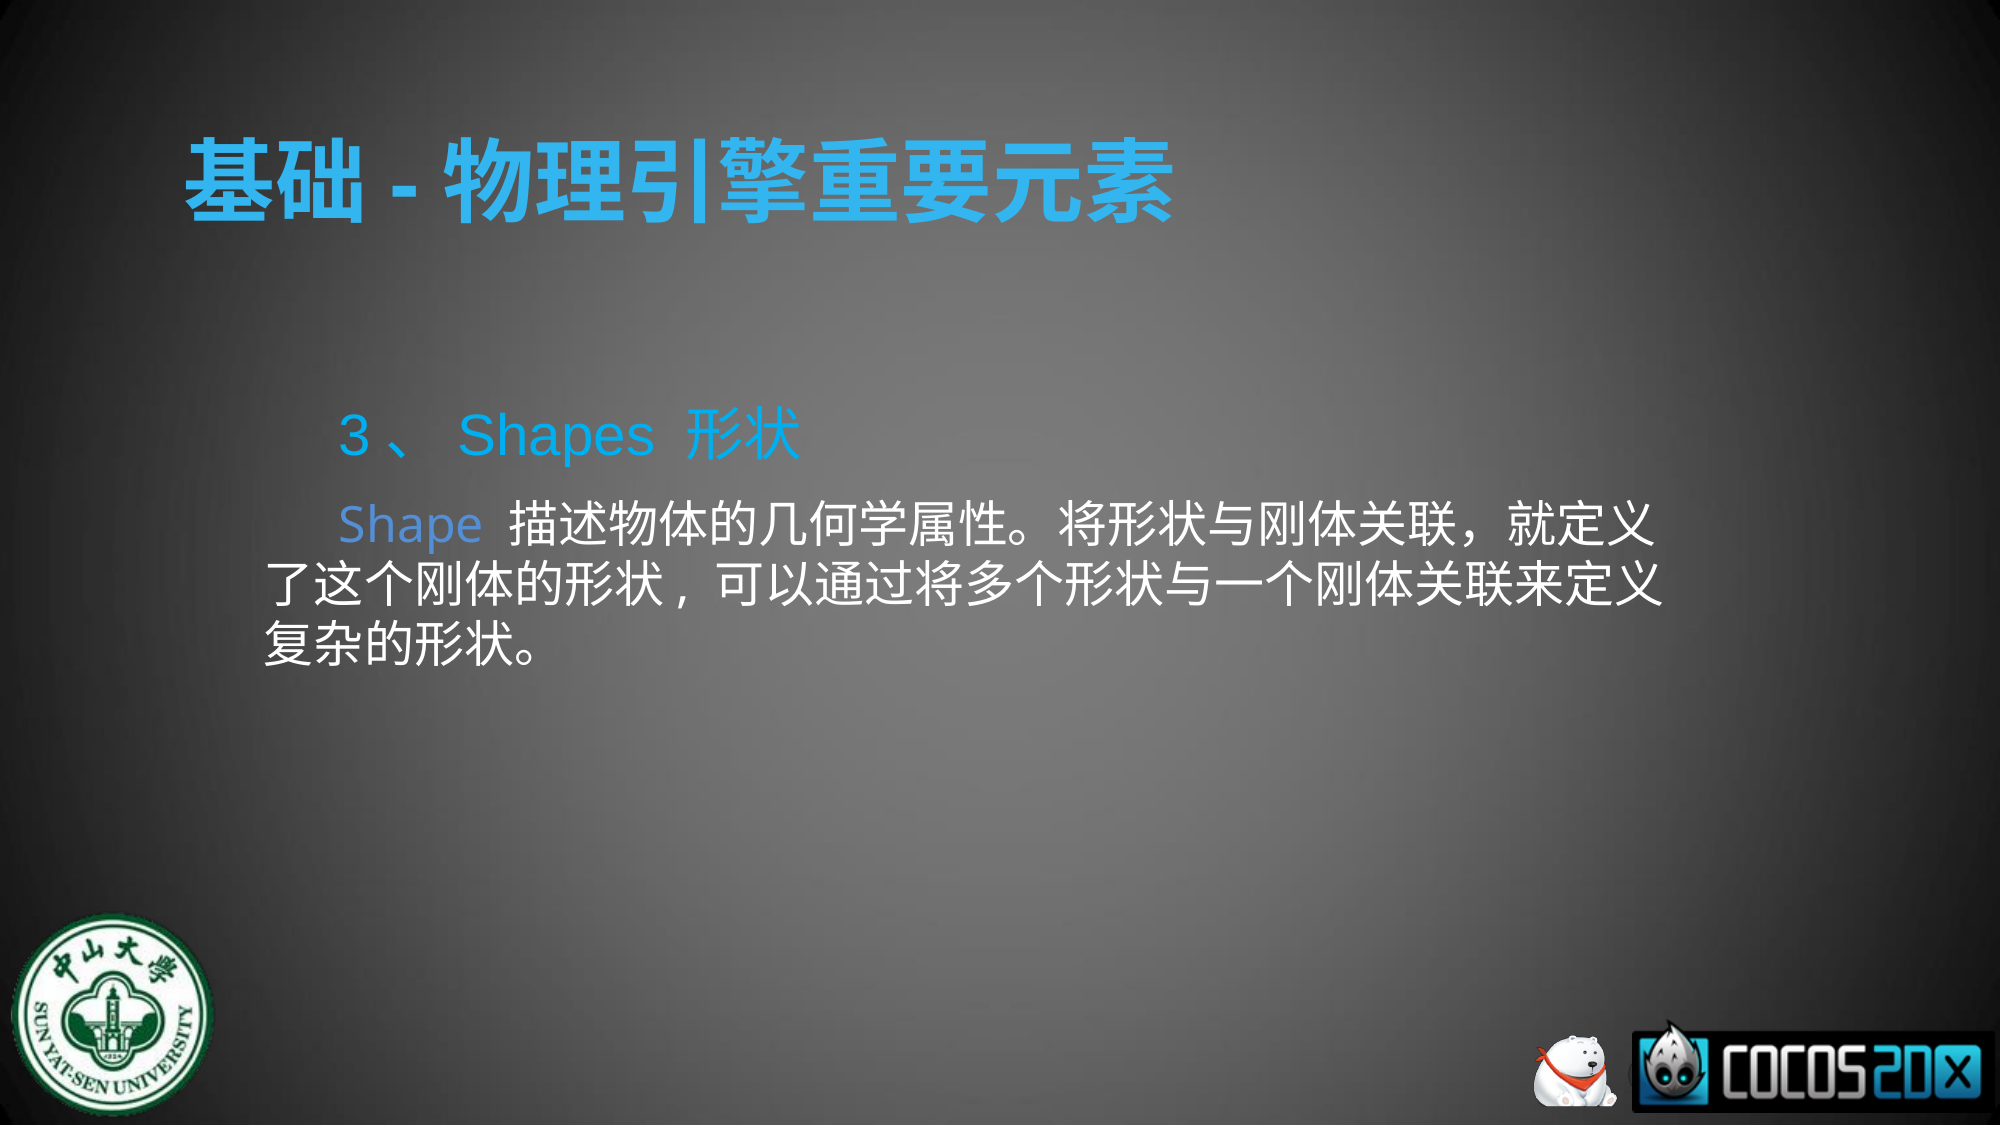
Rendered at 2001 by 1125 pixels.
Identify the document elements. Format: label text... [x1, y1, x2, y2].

picture [0, 0, 2000, 1125]
list 3、Shapes 形状 Shape 描述物体的几何学属性。将形状与刚体关联，就定义了这个刚体的形状, 可以通过将多个形状与一个刚体关联来定义复杂的形状。 [133, 376, 1718, 1035]
text_box [1632, 1019, 1996, 1113]
text_box [0, 901, 267, 1125]
title 基础-物理引擎重要元素 [181, 124, 1819, 312]
text_box [1525, 1035, 1632, 1111]
